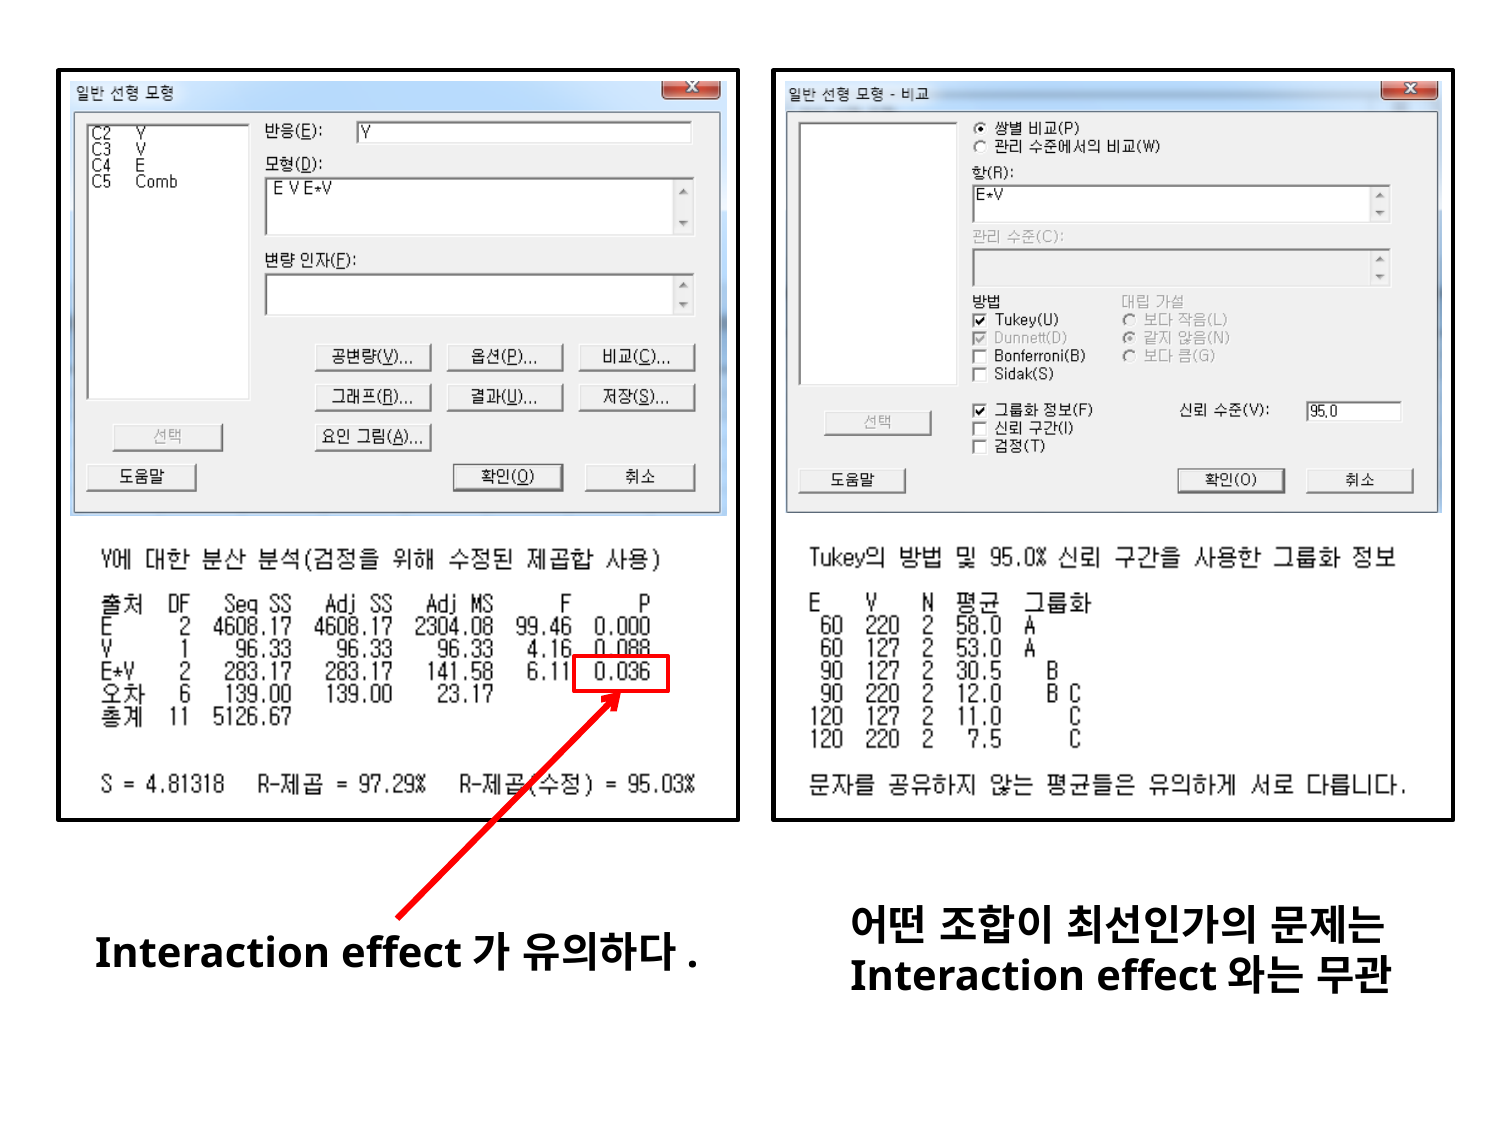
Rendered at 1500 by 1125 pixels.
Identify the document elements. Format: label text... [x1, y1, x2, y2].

picture [93, 538, 704, 810]
picture [801, 538, 1419, 807]
picture [70, 81, 727, 516]
text_box [771, 68, 1455, 822]
text_box 어떤 조합이 최선인가의 문제는 Interaction effect와는 무관 [835, 891, 1409, 1007]
text_box [56, 68, 740, 822]
text_box Interaction effect가 유의하다. [80, 918, 714, 984]
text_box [395, 692, 623, 918]
picture [784, 81, 1442, 514]
